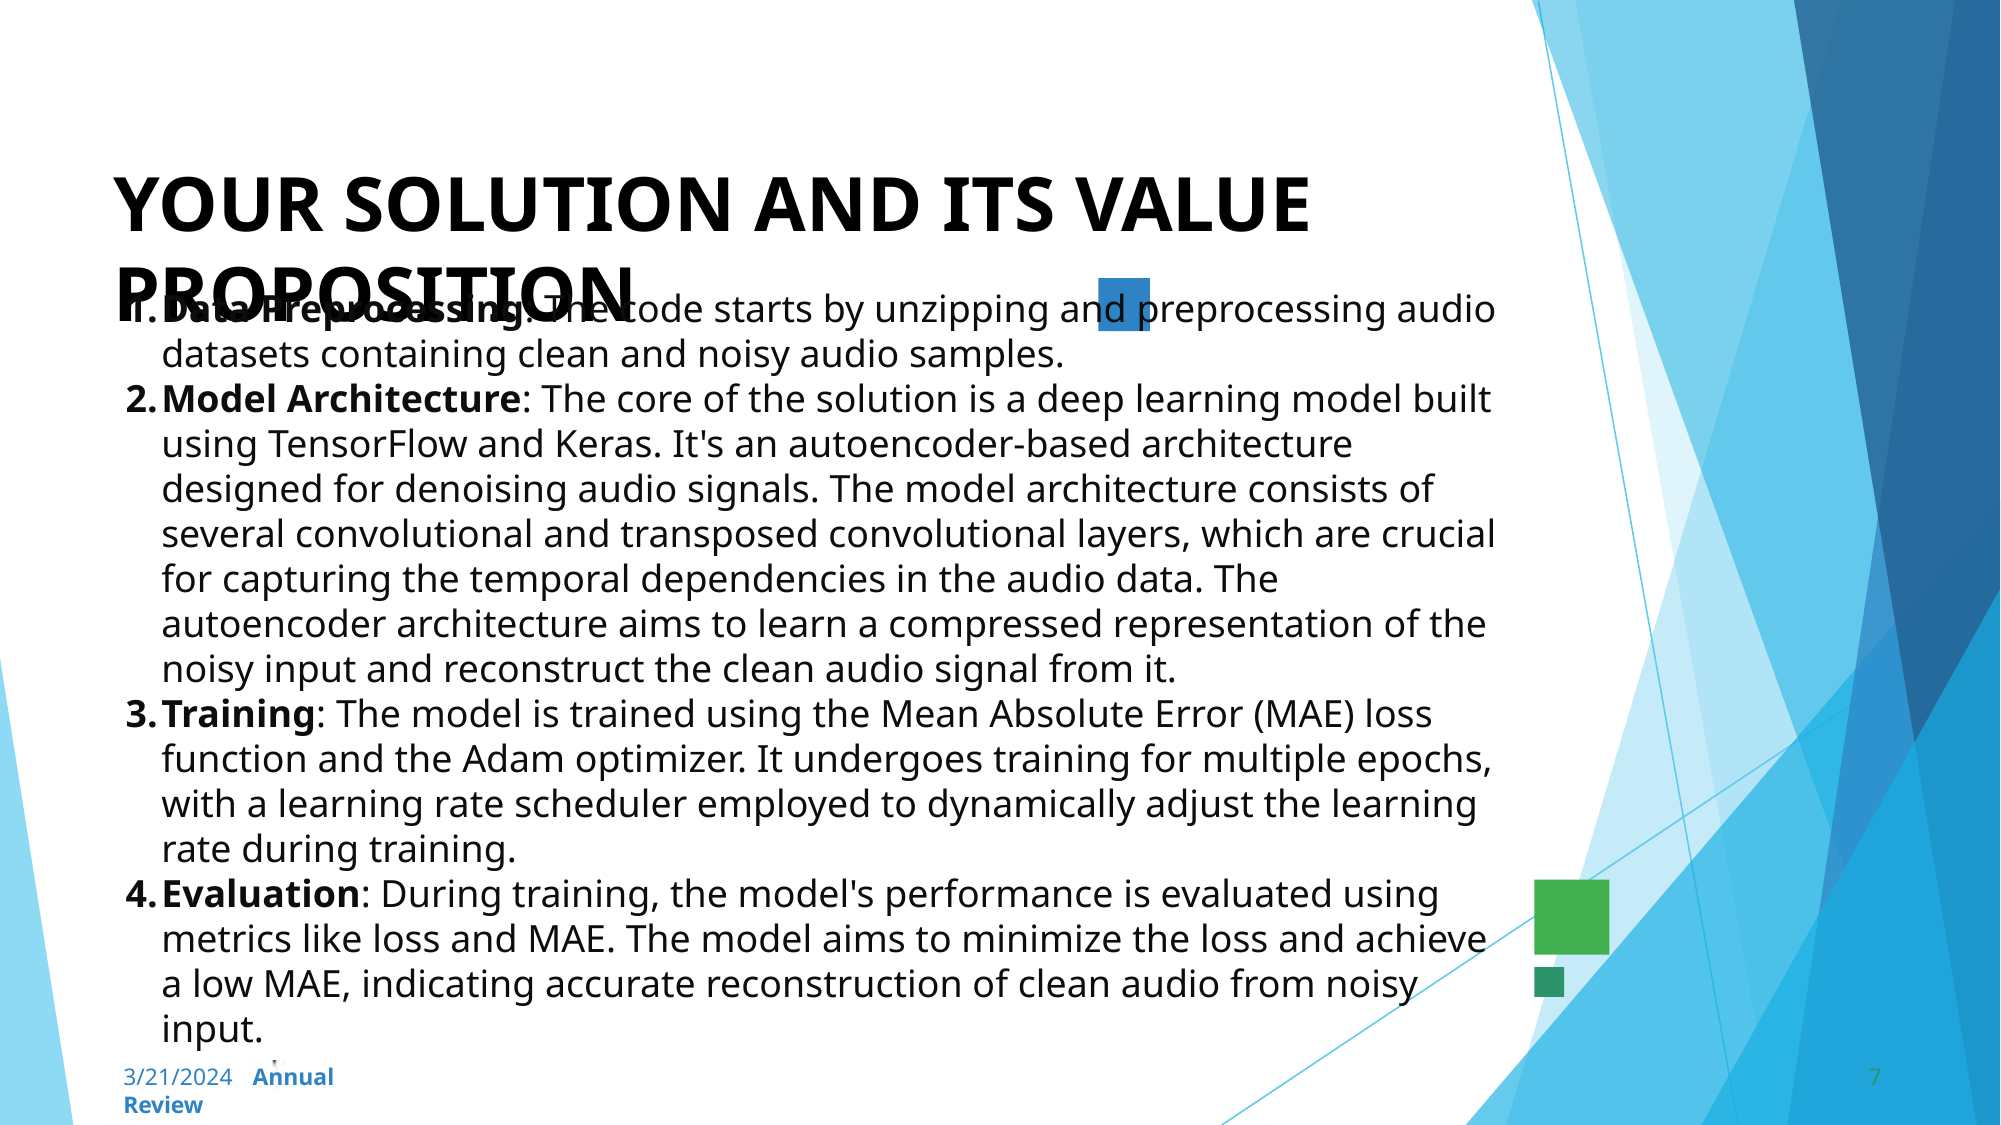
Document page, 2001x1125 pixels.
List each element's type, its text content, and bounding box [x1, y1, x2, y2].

text_box [1534, 879, 1610, 955]
title YOUR SOLUTION AND ITS VALUE PROPOSITION [110, 76, 1713, 345]
text_box 3/21/2024 Annual Review [121, 1103, 417, 1118]
text_box Data Preprocessing: The code starts by unzipping and preprocessing audio datasets containing clean and noisy audio samples. Model Architecture: The core of the solution is a deep learning model built using TensorFlow and Keras. It's an autoencoder-based architecture designed for denoising audio signals. The model architecture consists of several convolutional and transposed convolutional layers, which are crucial for capturing the temporal dependencies in the audio data. The autoencoder architecture aims to learn a compressed representation of the noisy input and reconstruct the clean audio signal from it. Training: The model is trained using the Mean Absolute Error (MAE) loss function and the Adam optimizer. It undergoes training for multiple epochs, with a learning rate scheduler employed to dynamically adjust the learning rate during training. Evaluation: During training, the model's performance is evaluated using metrics like loss and MAE. The model aims to minimize the loss and achieve a low MAE, indicating accurate reconstruction of clean audio from noisy input. [110, 278, 1513, 1058]
slide_number 7 [1849, 1061, 1890, 1125]
picture [110, 1060, 463, 1094]
text_box [1534, 967, 1565, 997]
